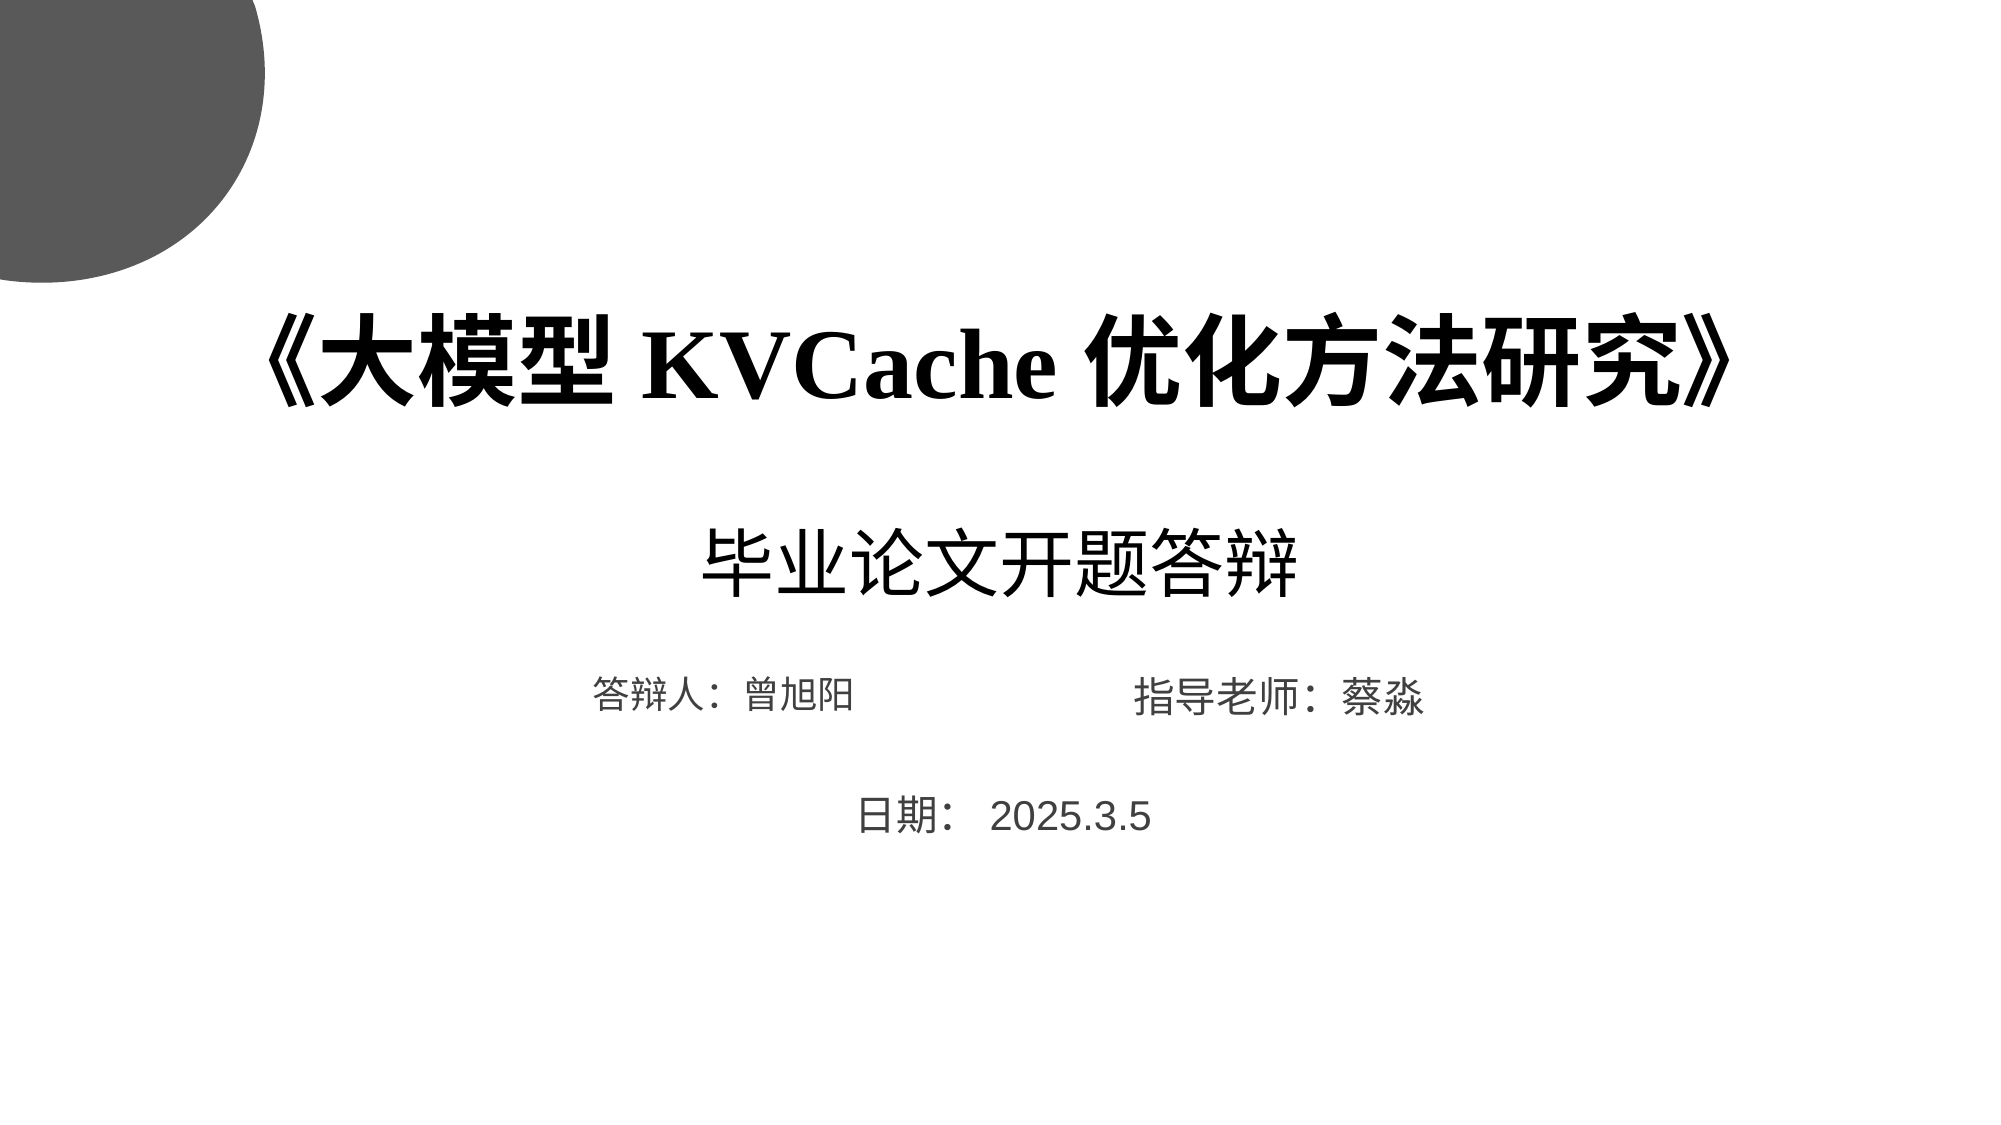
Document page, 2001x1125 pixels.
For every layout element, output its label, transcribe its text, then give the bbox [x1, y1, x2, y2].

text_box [194, 291, 1806, 729]
text_box 日期：2025.3.5 [839, 781, 1186, 847]
text_box [0, 0, 266, 284]
